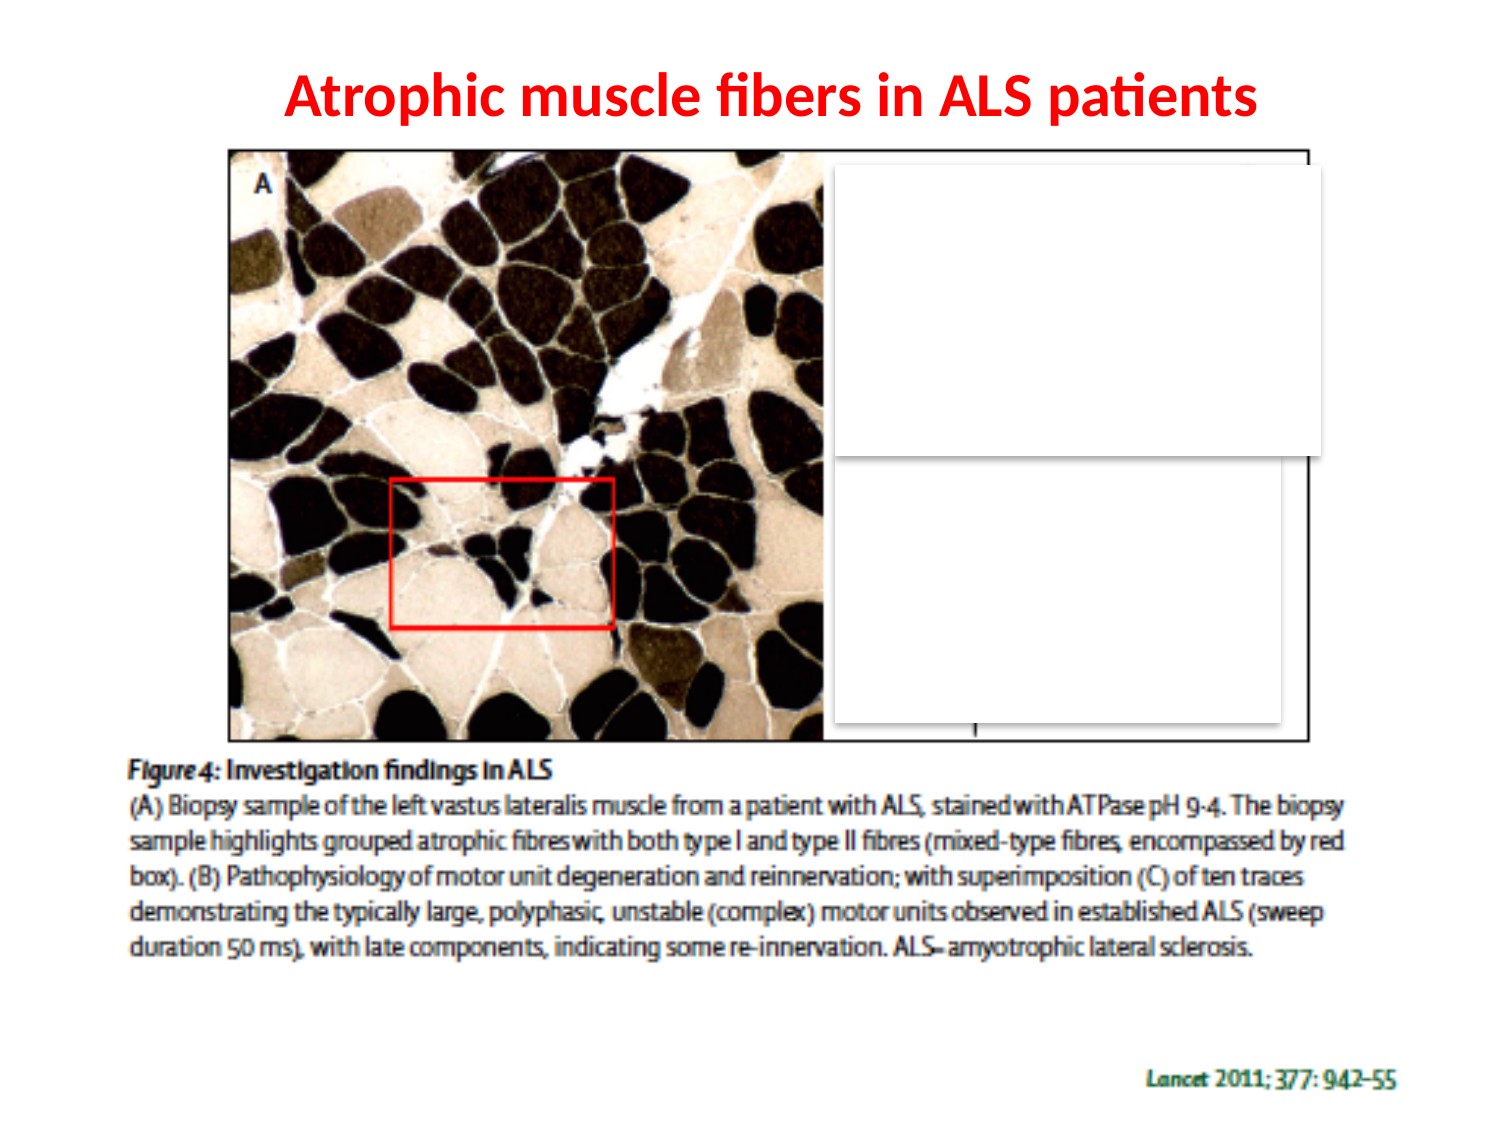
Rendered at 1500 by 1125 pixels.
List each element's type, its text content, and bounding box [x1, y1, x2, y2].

picture [126, 137, 1359, 969]
picture [1138, 1056, 1403, 1102]
text_box Atrophic muscle fibers in ALS patients [270, 46, 1275, 135]
